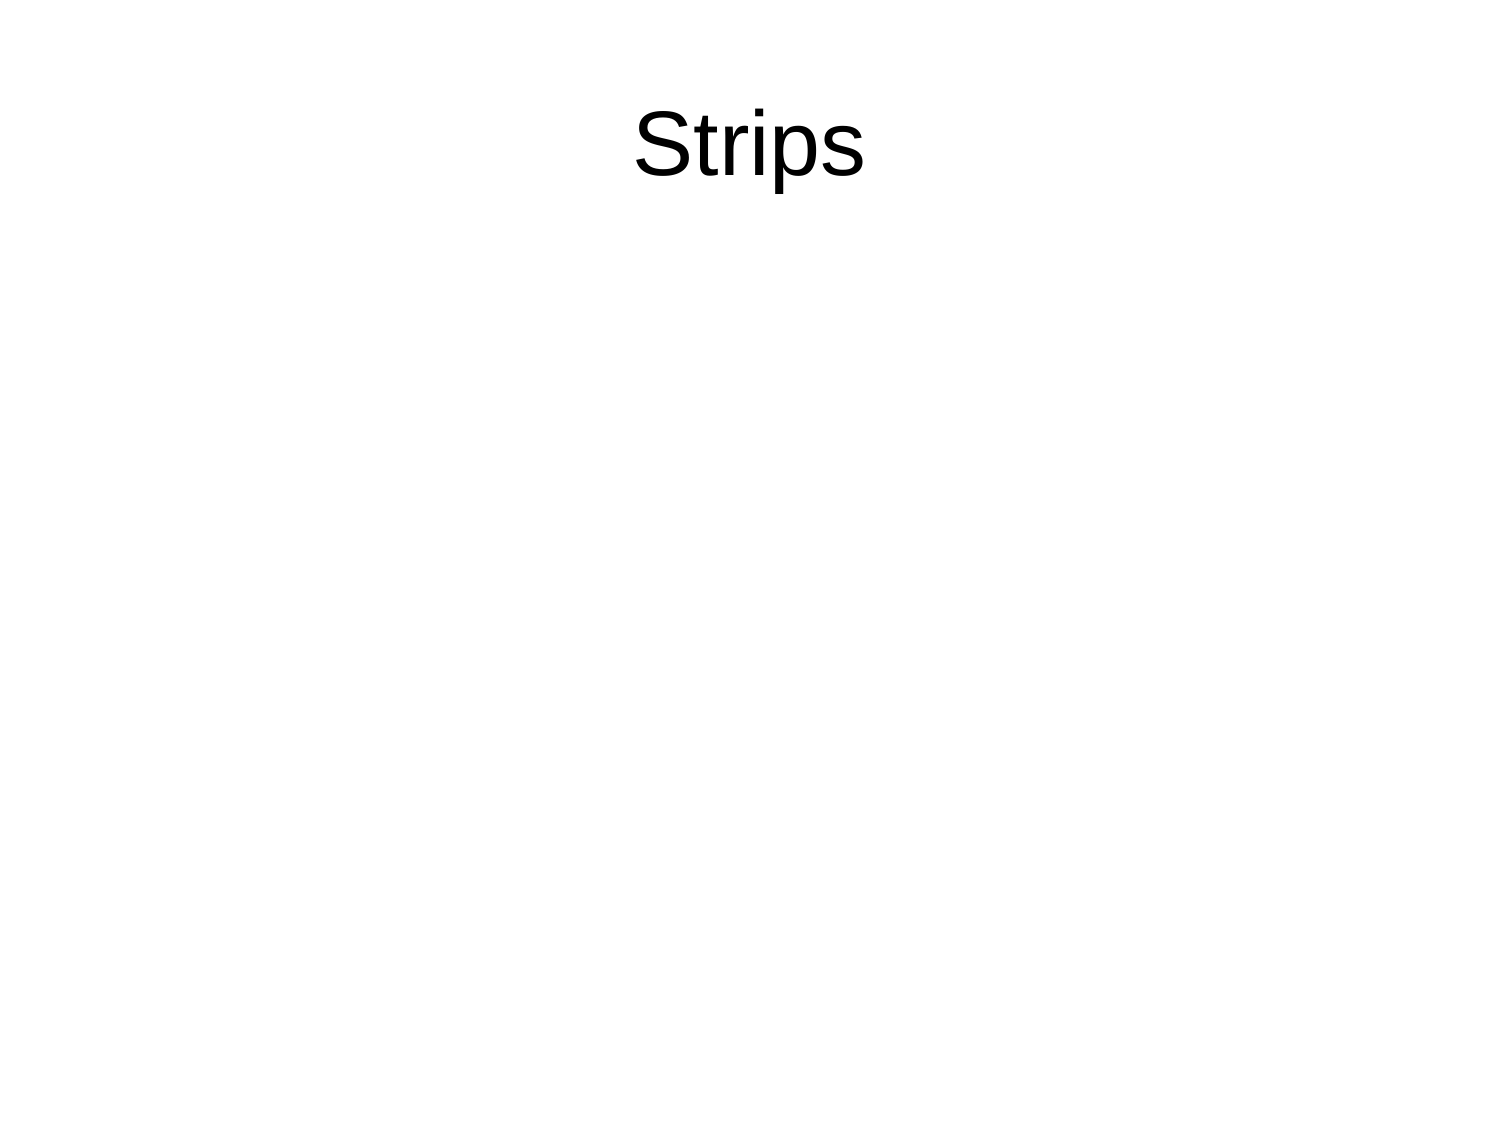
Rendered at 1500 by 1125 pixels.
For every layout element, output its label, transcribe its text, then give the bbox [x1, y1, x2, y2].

title Strips [75, 45, 1425, 233]
